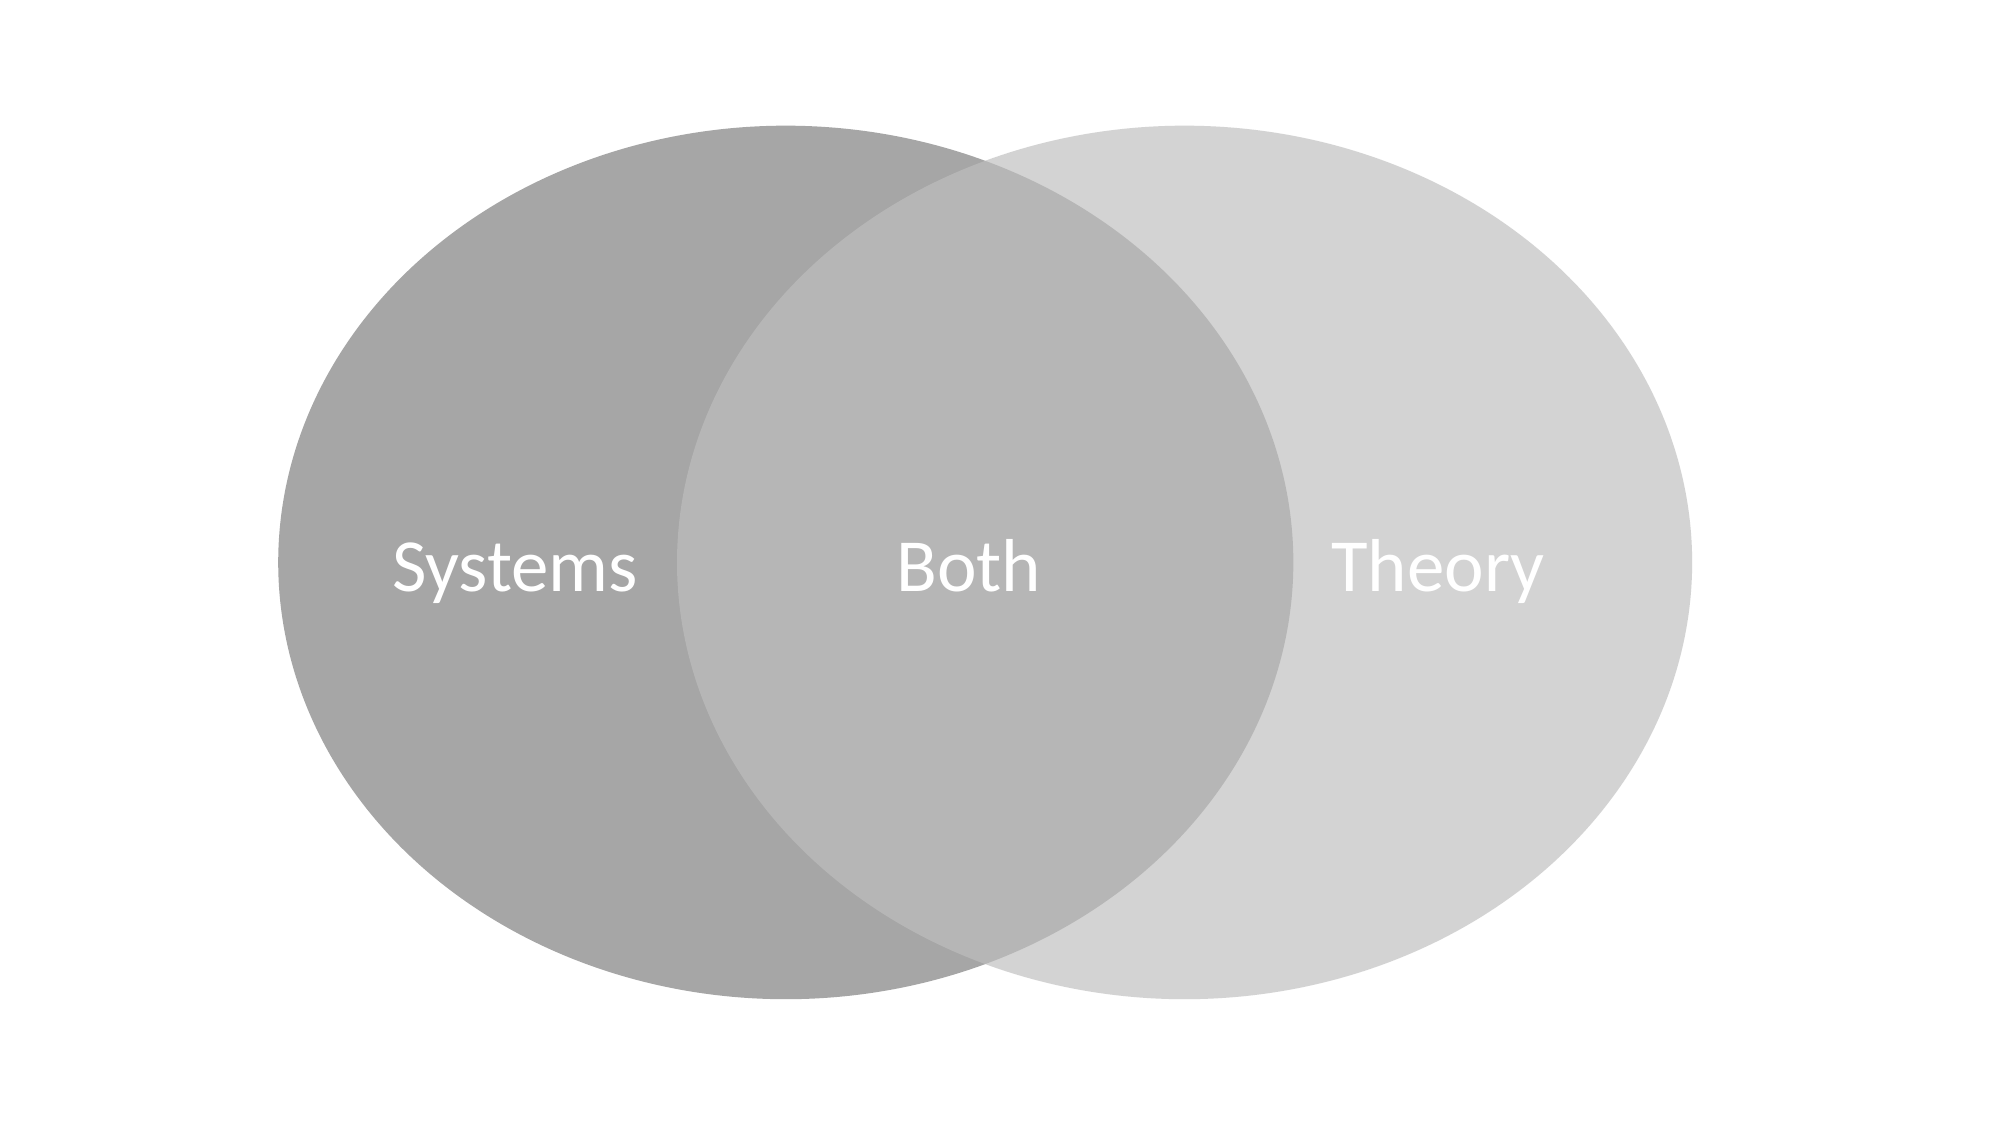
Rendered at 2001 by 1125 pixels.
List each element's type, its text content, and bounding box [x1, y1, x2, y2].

text_box [675, 124, 1694, 1001]
text_box Theory [1316, 509, 1560, 615]
text_box [277, 124, 984, 1001]
text_box Systems [377, 509, 654, 615]
text_box Both [881, 509, 1057, 615]
